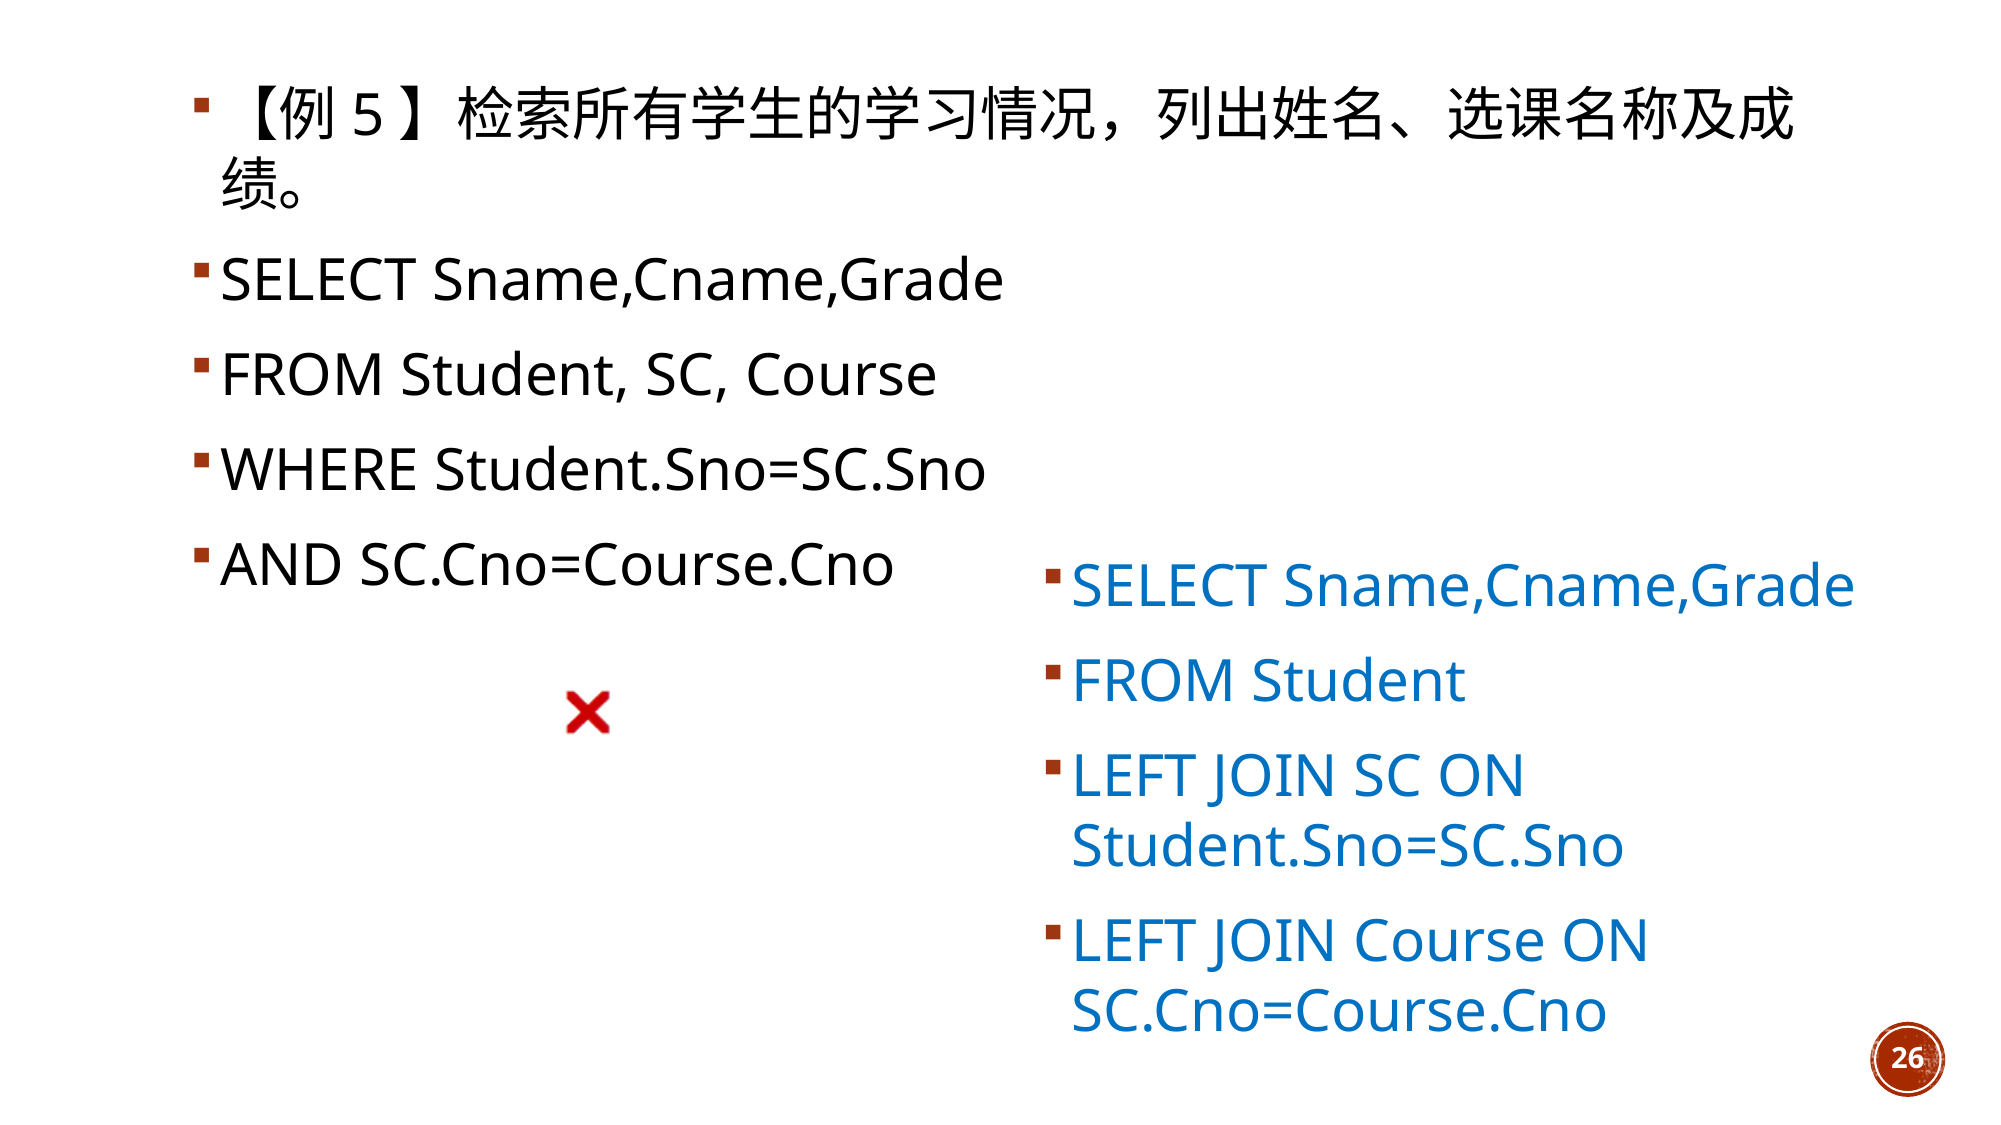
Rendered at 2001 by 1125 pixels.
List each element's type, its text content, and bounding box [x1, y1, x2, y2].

list 【例5】检索所有学生的学习情况，列出姓名、选课名称及成绩。 SELECT Sname,Cname,Grade FROM Student, SC, Course WHERE Student.Sno=SC.Sno AND SC.Cno=Course.Cno [175, 69, 1826, 1013]
text_box SELECT Sname,Cname,Grade FROM Student LEFT JOIN SC ON Student.Sno=SC.Sno LEFT JOIN Course ON SC.Cno=Course.Cno [1027, 541, 2000, 1051]
slide_number 26 [1855, 1051, 1961, 1089]
picture [361, 667, 729, 777]
